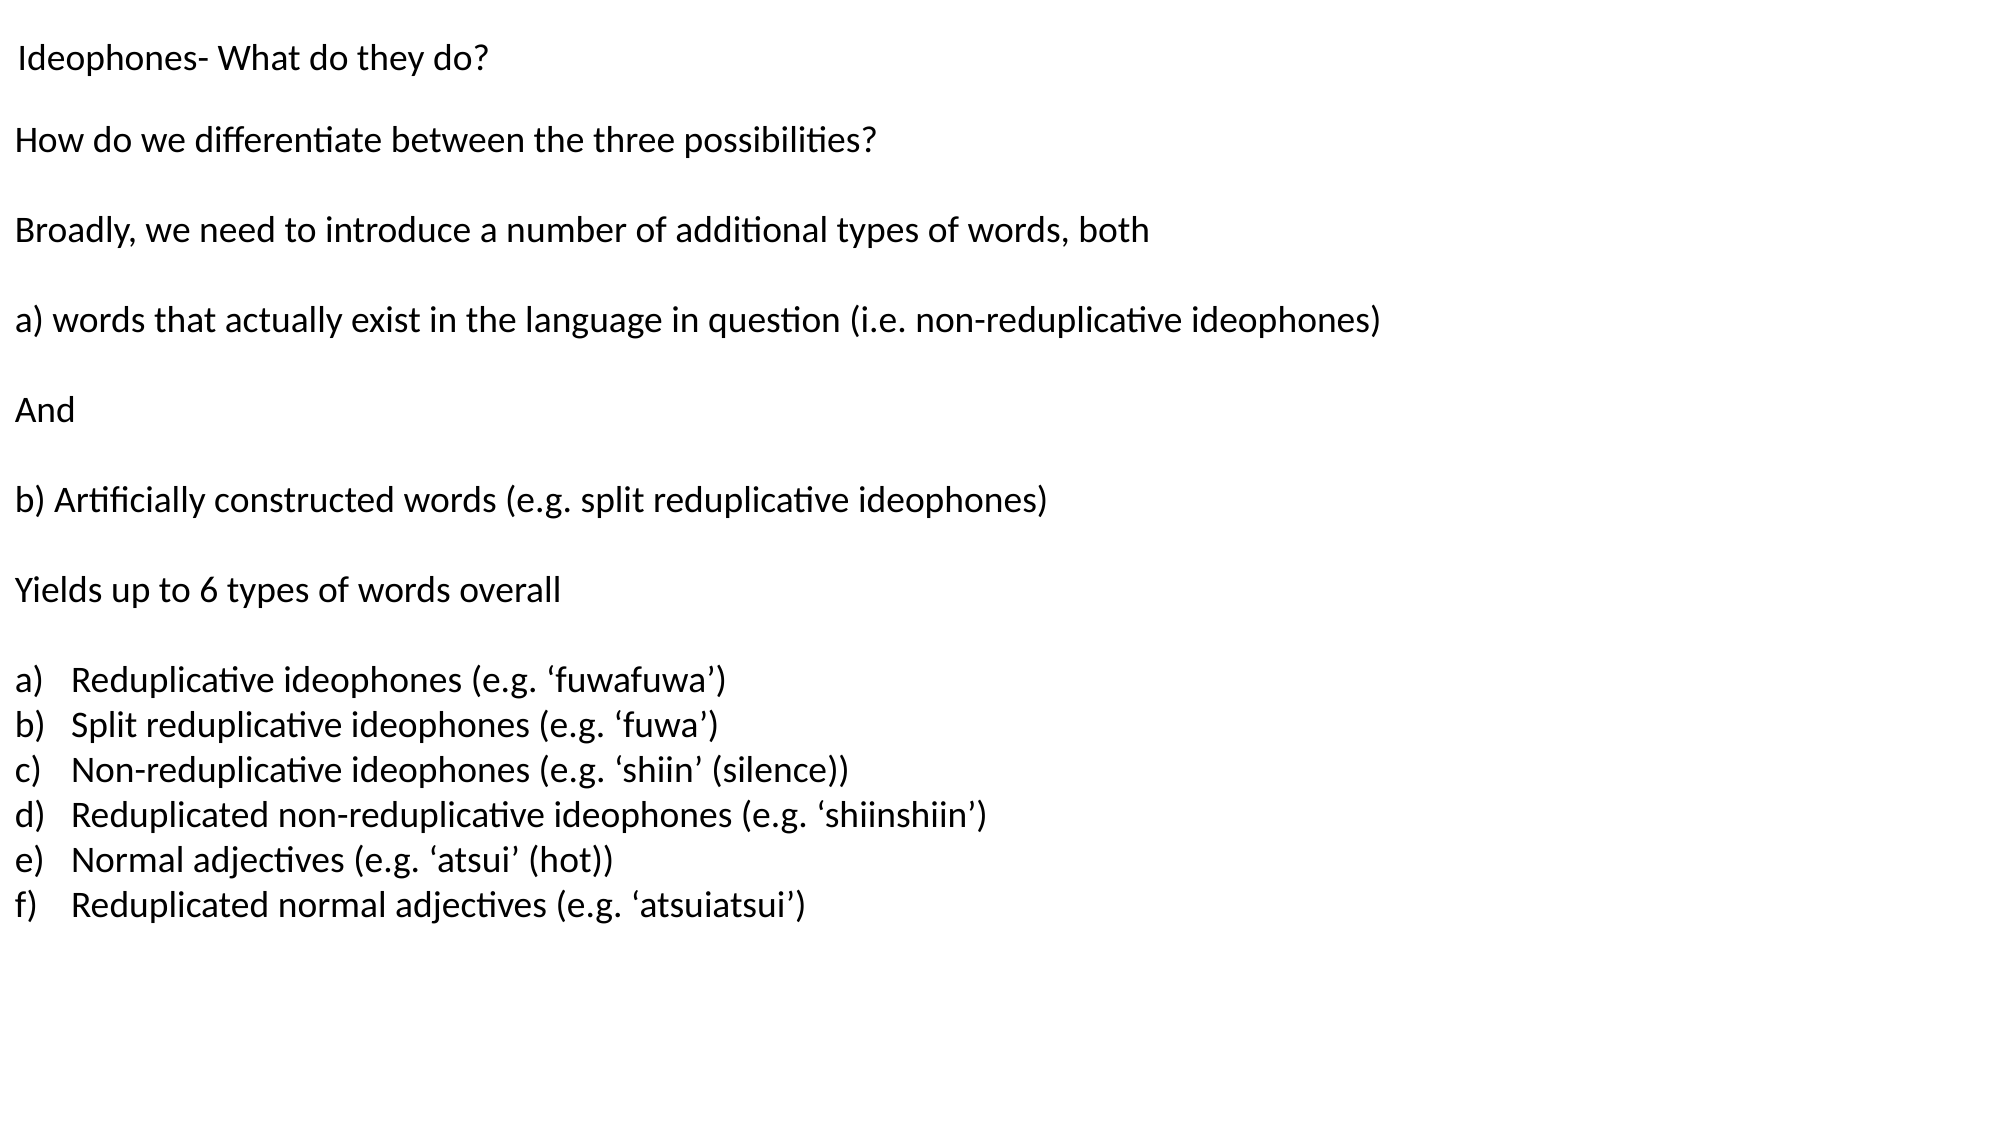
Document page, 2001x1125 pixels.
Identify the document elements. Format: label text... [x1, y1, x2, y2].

text_box Ideophones- What do they do? [2, 25, 506, 85]
text_box How do we differentiate between the three possibilities? Broadly, we need to introduce a number of additional types of words, both a) words that actually exist in the language in question (i.e. non-reduplicative ideophones) And b) Artificially constructed words (e.g. split reduplicative ideophones) Yields up to 6 types of words overall Reduplicative ideophones (e.g. ‘fuwafuwa’) Split reduplicative ideophones (e.g. ‘fuwa’) Non-reduplicative ideophones (e.g. ‘shiin’ (silence)) Reduplicated non-reduplicative ideophones (e.g. ‘shiinshiin’) Normal adjectives (e.g. ‘atsui’ (hot)) Reduplicated normal adjectives (e.g. ‘atsuiatsui’) [0, 107, 1940, 978]
